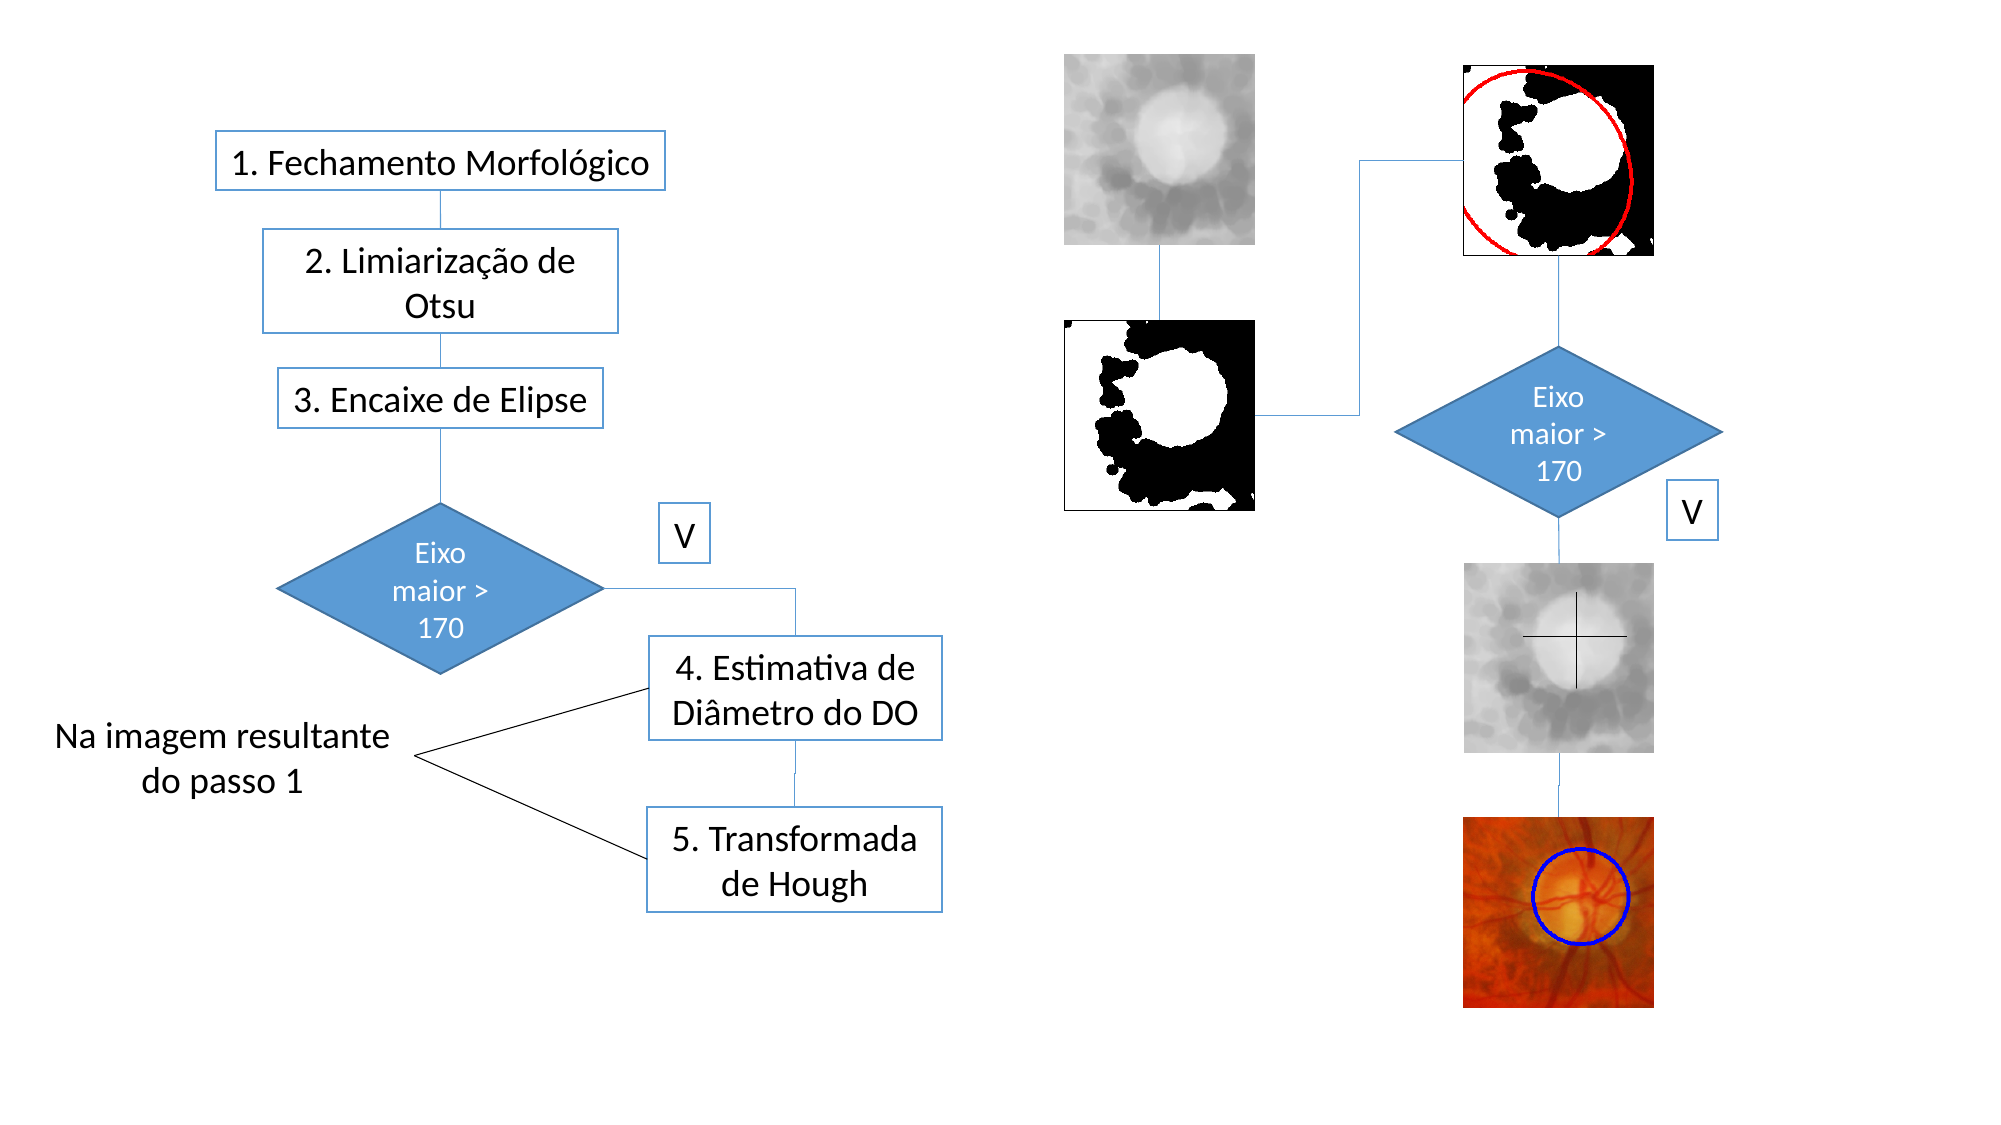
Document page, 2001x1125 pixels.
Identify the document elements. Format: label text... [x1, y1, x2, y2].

picture [1463, 65, 1654, 256]
text_box Na imagem resultante do passo 1 [30, 702, 414, 809]
picture [1463, 817, 1654, 1008]
text_box Eixo maior > 170 [275, 502, 605, 675]
text_box Eixo maior > 170 [1393, 345, 1724, 519]
text_box 5. Transformada de Hough [646, 806, 943, 913]
text_box 2. Limiarização de Otsu [262, 228, 619, 334]
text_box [1254, 160, 1464, 416]
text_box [414, 688, 649, 757]
picture [1464, 563, 1654, 753]
picture [1064, 320, 1255, 511]
picture [1064, 54, 1255, 245]
text_box 1. Fechamento Morfológico [215, 130, 666, 191]
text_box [603, 588, 796, 636]
text_box V [1666, 479, 1719, 541]
text_box 4. Estimativa de Diâmetro do DO [648, 635, 943, 741]
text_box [414, 756, 648, 860]
text_box 3. Encaixe de Elipse [277, 367, 604, 429]
text_box V [658, 502, 711, 564]
